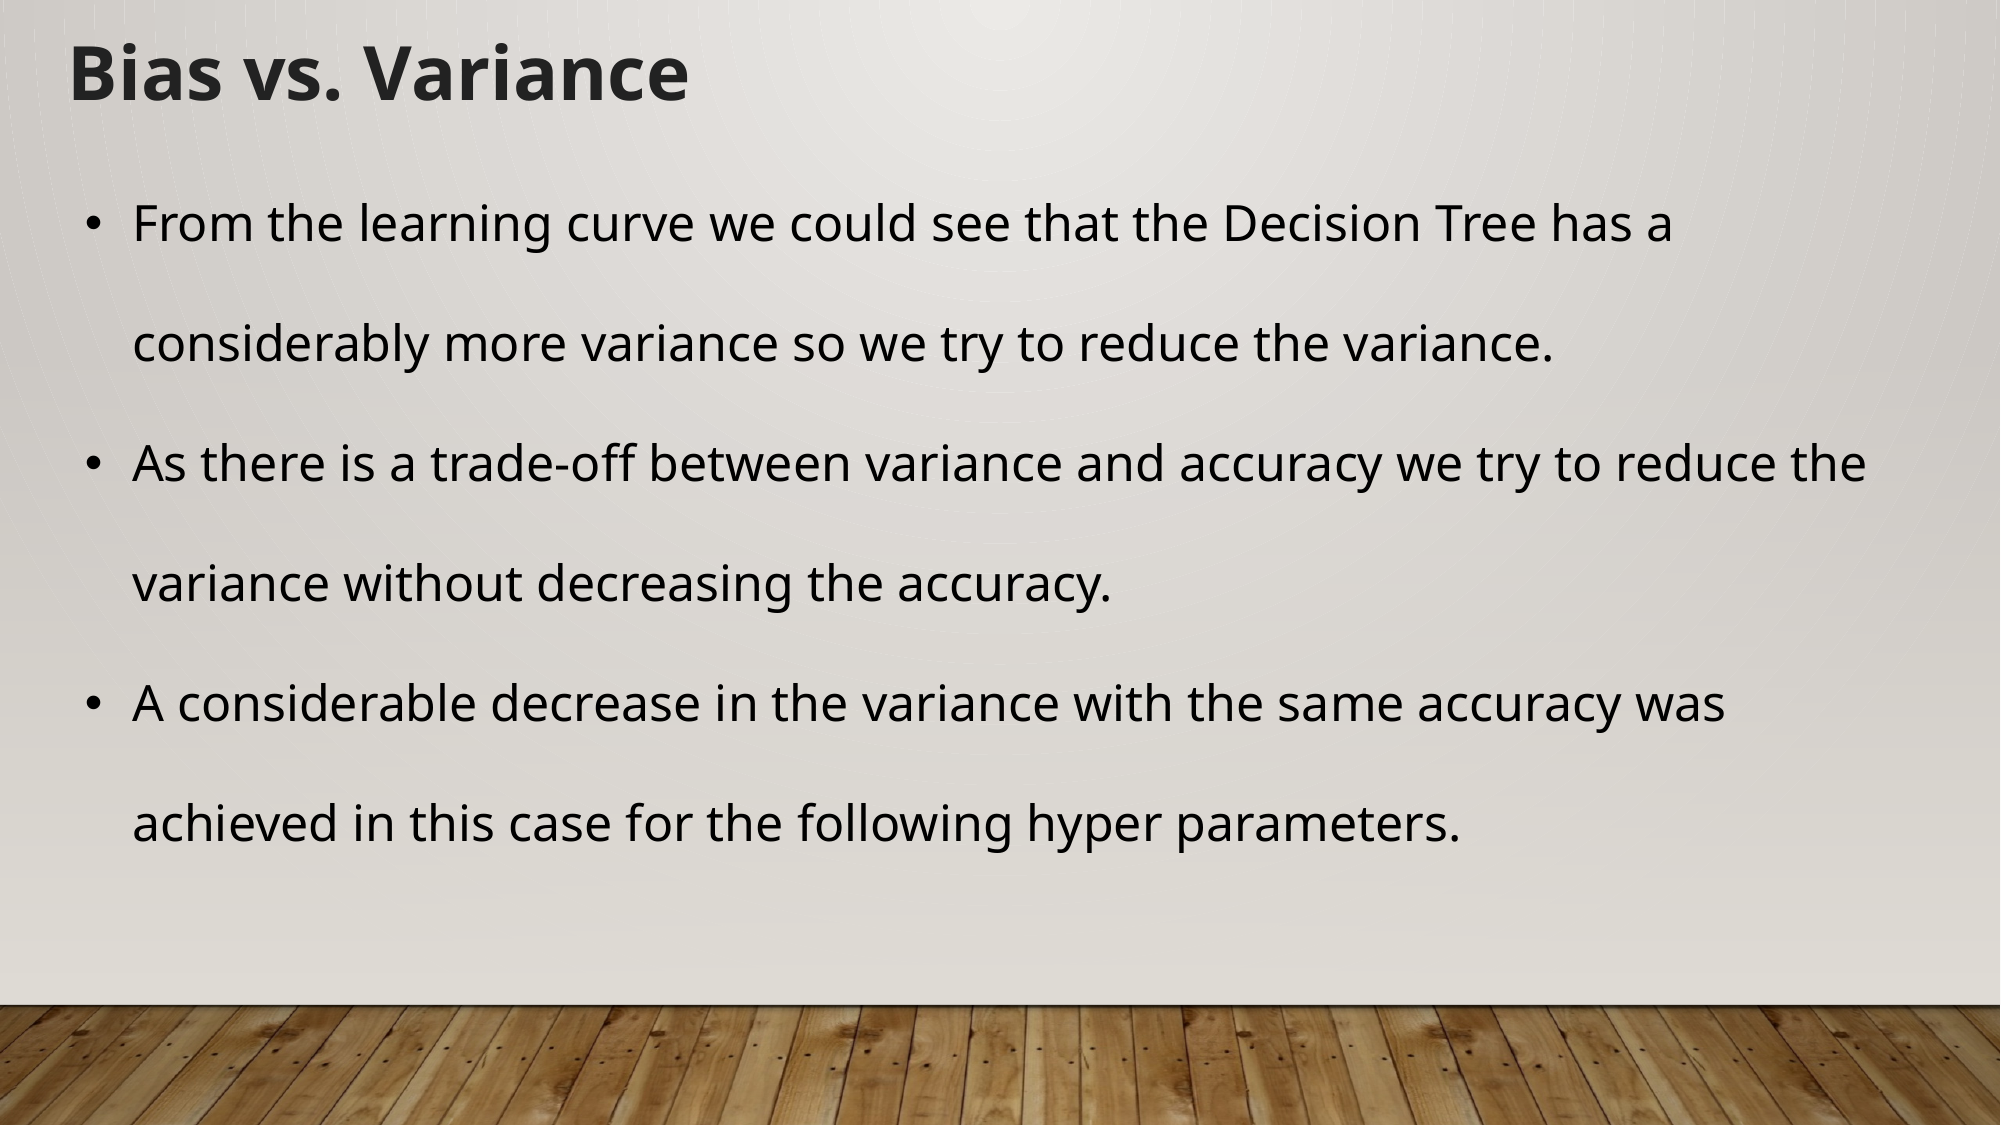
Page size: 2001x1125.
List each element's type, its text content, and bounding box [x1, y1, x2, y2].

text_box From the learning curve we could see that the Decision Tree has a considerably more variance so we try to reduce the variance. As there is a trade-off between variance and accuracy we try to reduce the variance without decreasing the accuracy. A considerable decrease in the variance with the same accuracy was achieved in this case for the following hyper parameters. [70, 124, 1950, 860]
picture [0, 1005, 2000, 1125]
text_box Bias vs. Variance [52, 18, 899, 124]
